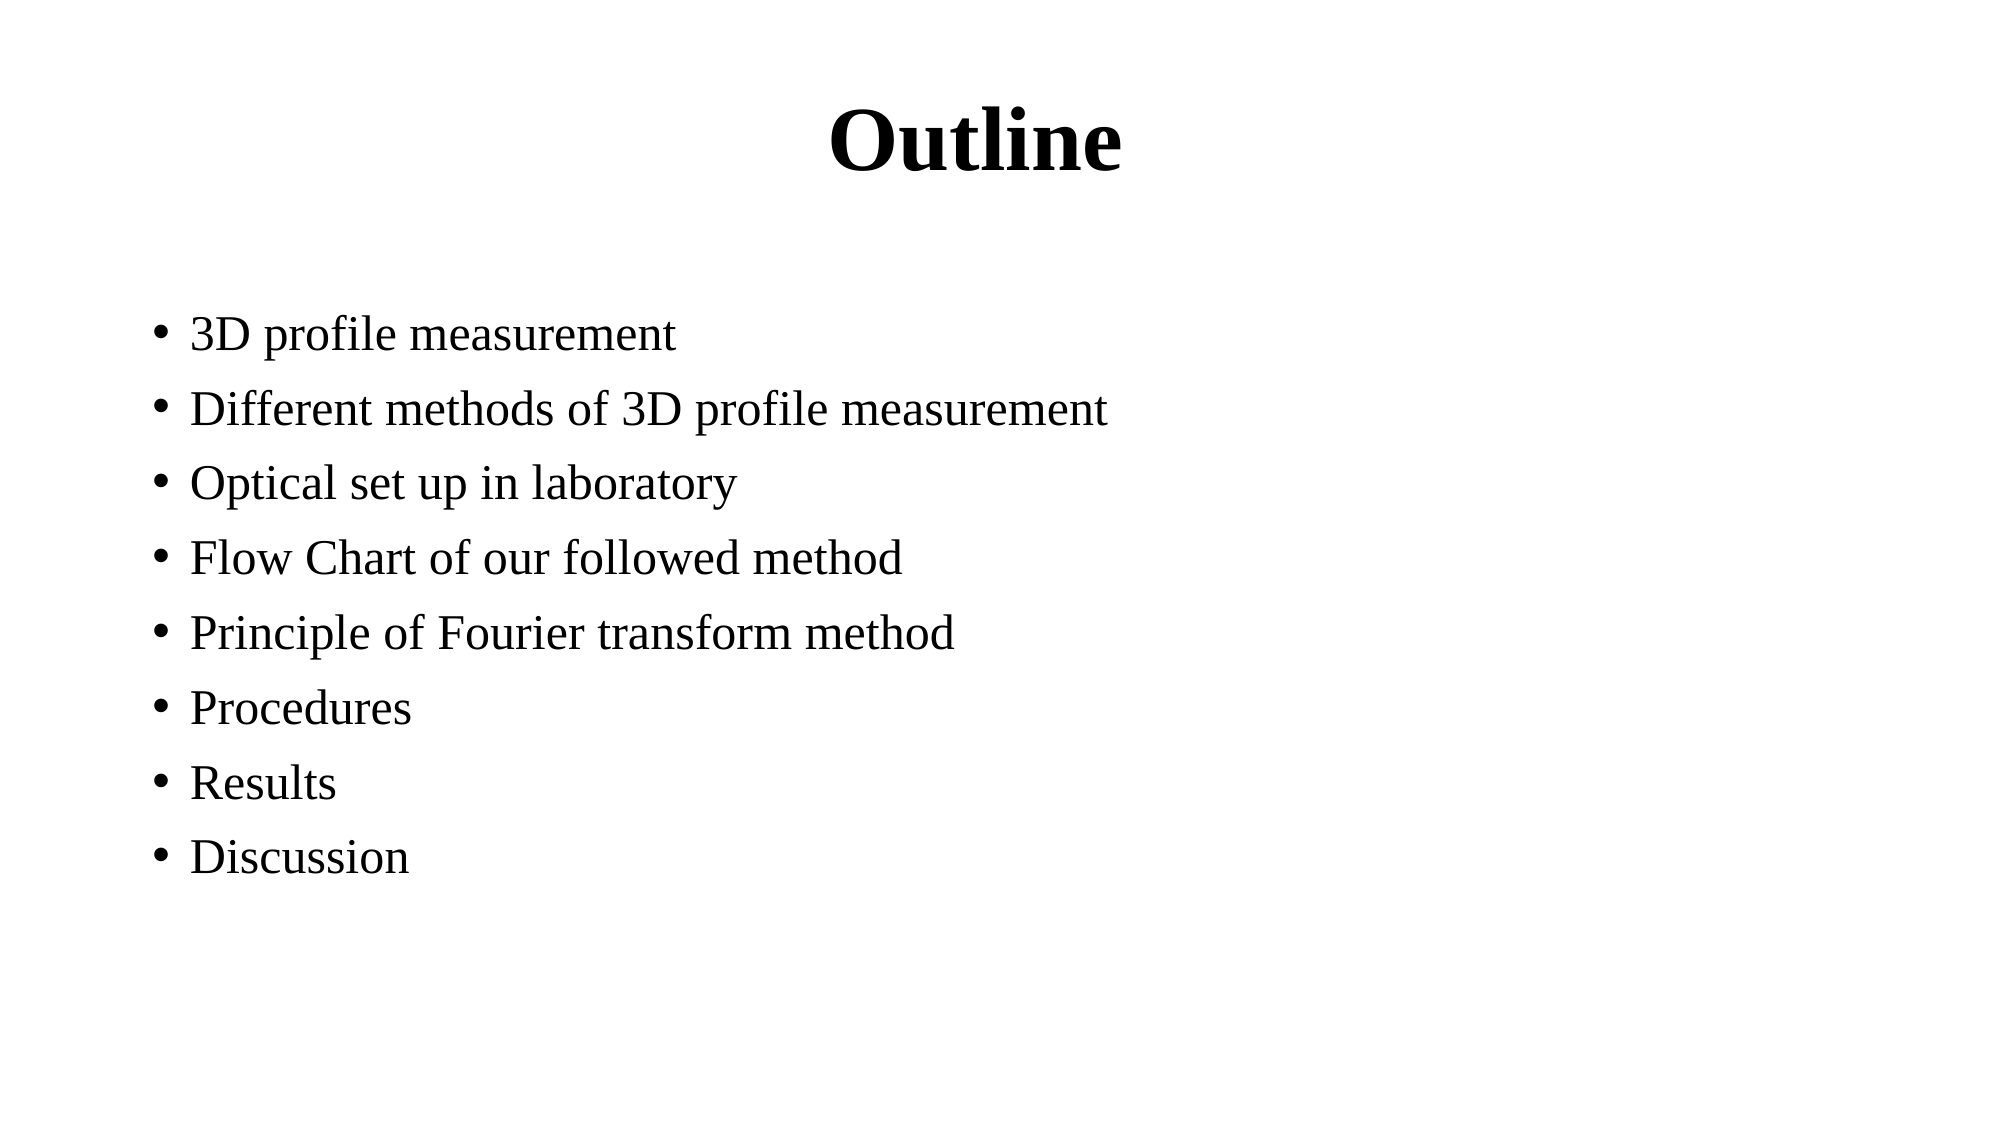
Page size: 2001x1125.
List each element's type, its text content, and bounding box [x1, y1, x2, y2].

title Outline [137, 59, 1863, 222]
list 3D profile measurement Different methods of 3D profile measurement Optical set up in laboratory Flow Chart of our followed method Principle of Fourier transform method Procedures Results Discussion [137, 299, 1863, 1014]
